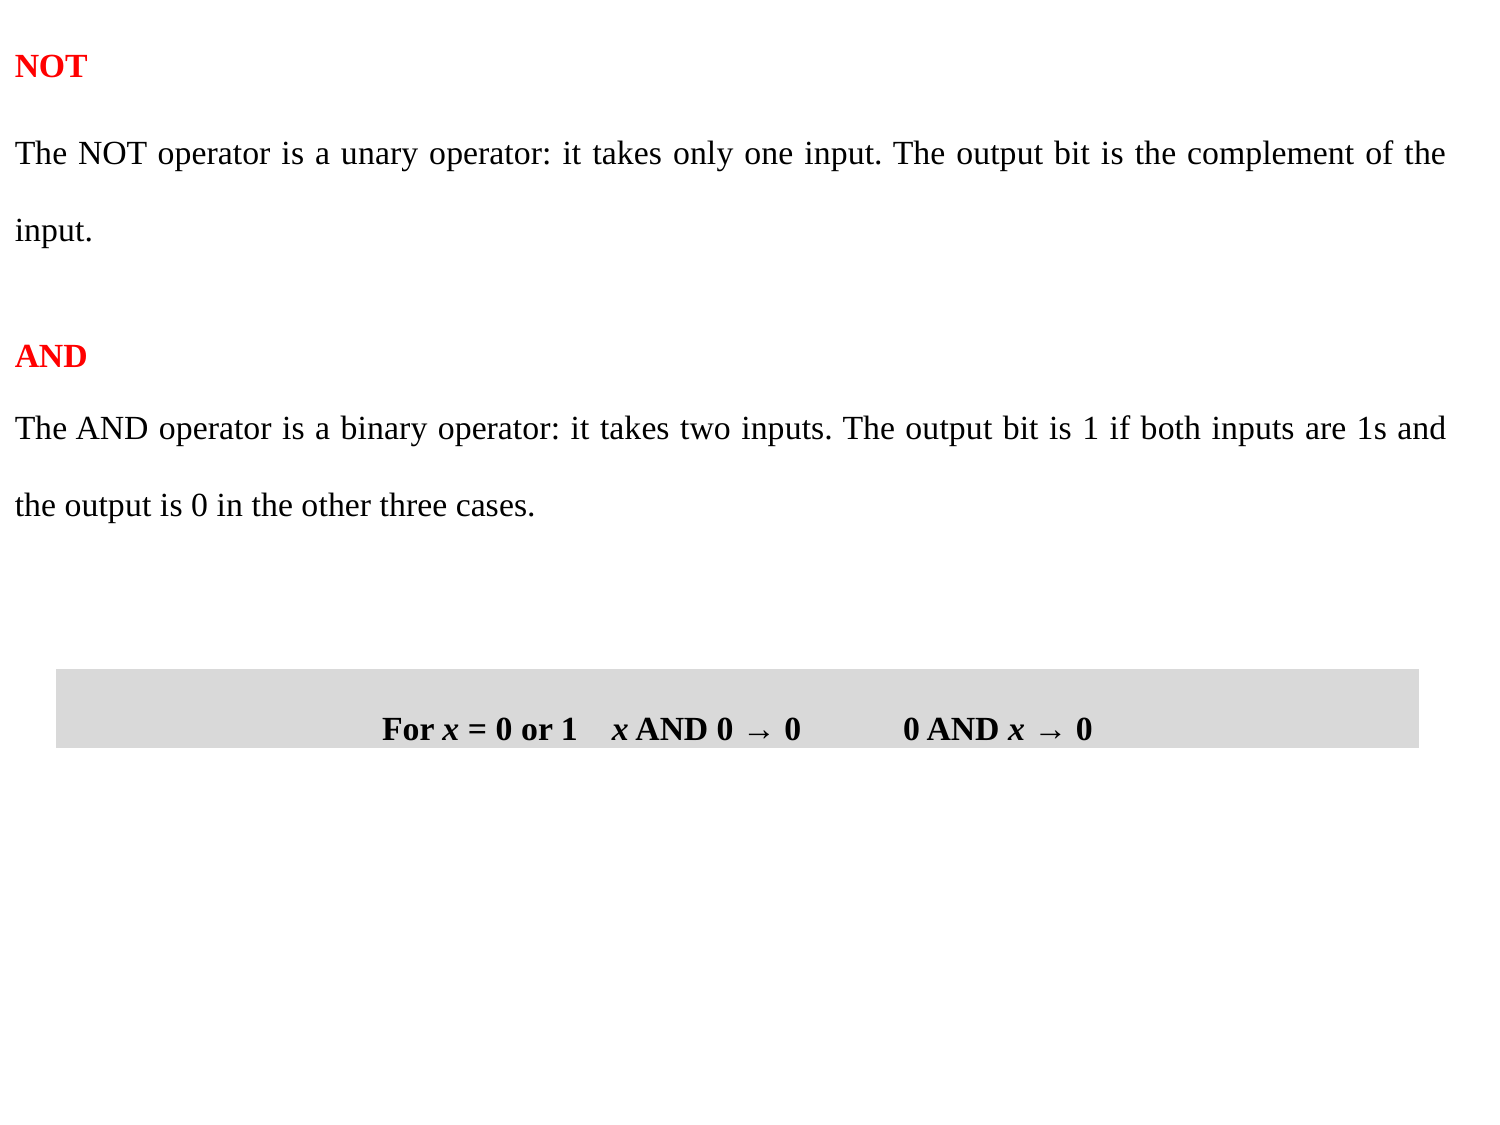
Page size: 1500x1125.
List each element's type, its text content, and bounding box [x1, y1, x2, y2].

text_box The AND operator is a binary operator: it takes two inputs. The output bit is 1 if both inputs are 1s and the output is 0 in the other three cases. [0, 362, 1463, 531]
text_box For x = 0 or 1 x AND 0 → 0 0 AND x → 0 [50, 662, 1425, 754]
text_box The NOT operator is a unary operator: it takes only one input. The output bit is the complement of the input. [0, 87, 1463, 256]
text_box AND [0, 289, 288, 382]
text_box NOT [0, 0, 288, 87]
